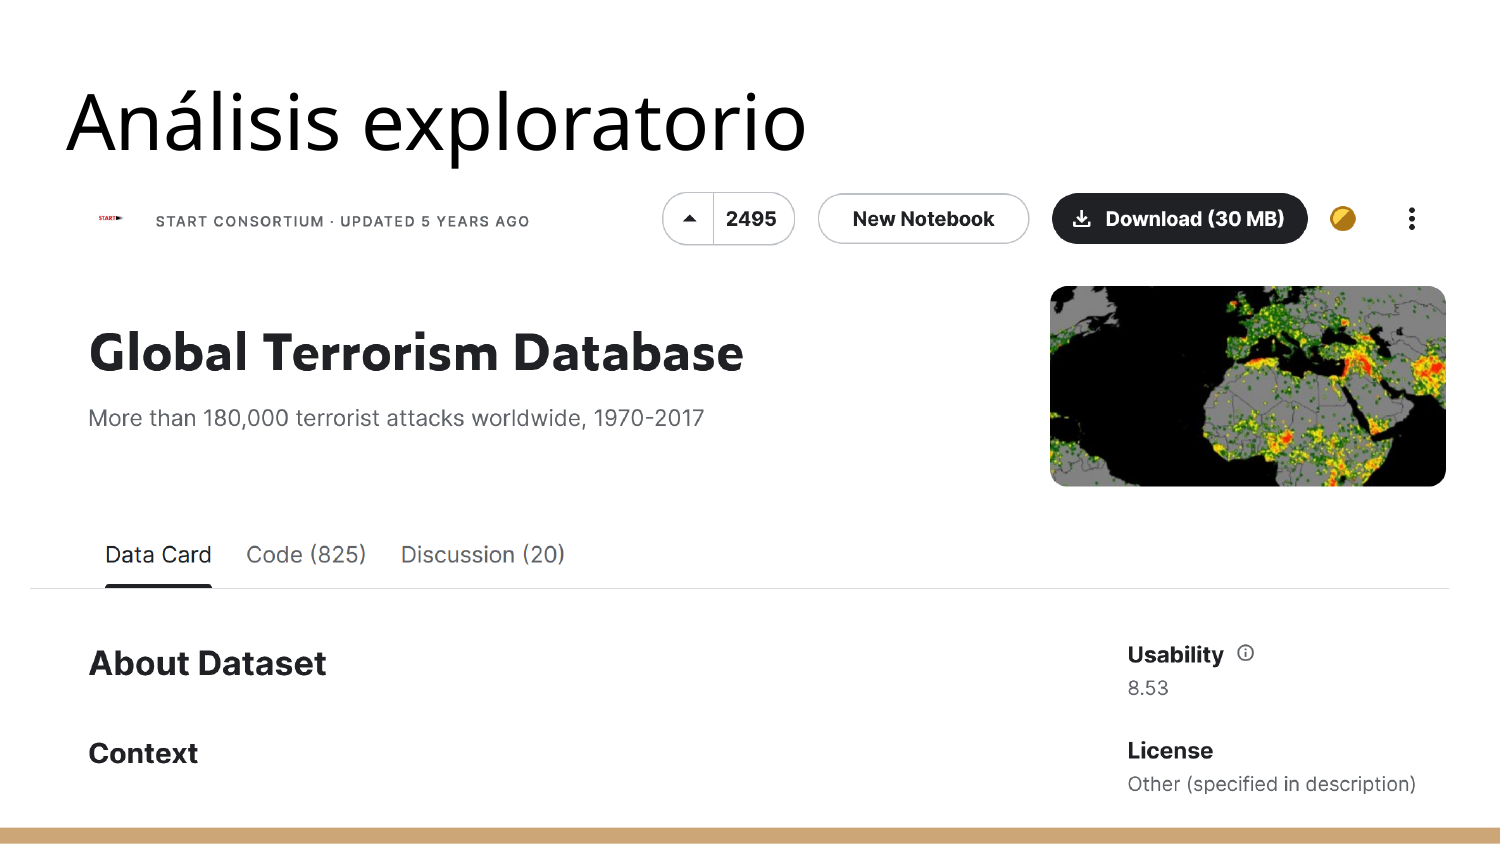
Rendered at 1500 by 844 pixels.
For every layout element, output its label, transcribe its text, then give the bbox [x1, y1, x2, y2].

title Análisis exploratorio [51, 51, 1449, 187]
picture [29, 187, 1450, 794]
